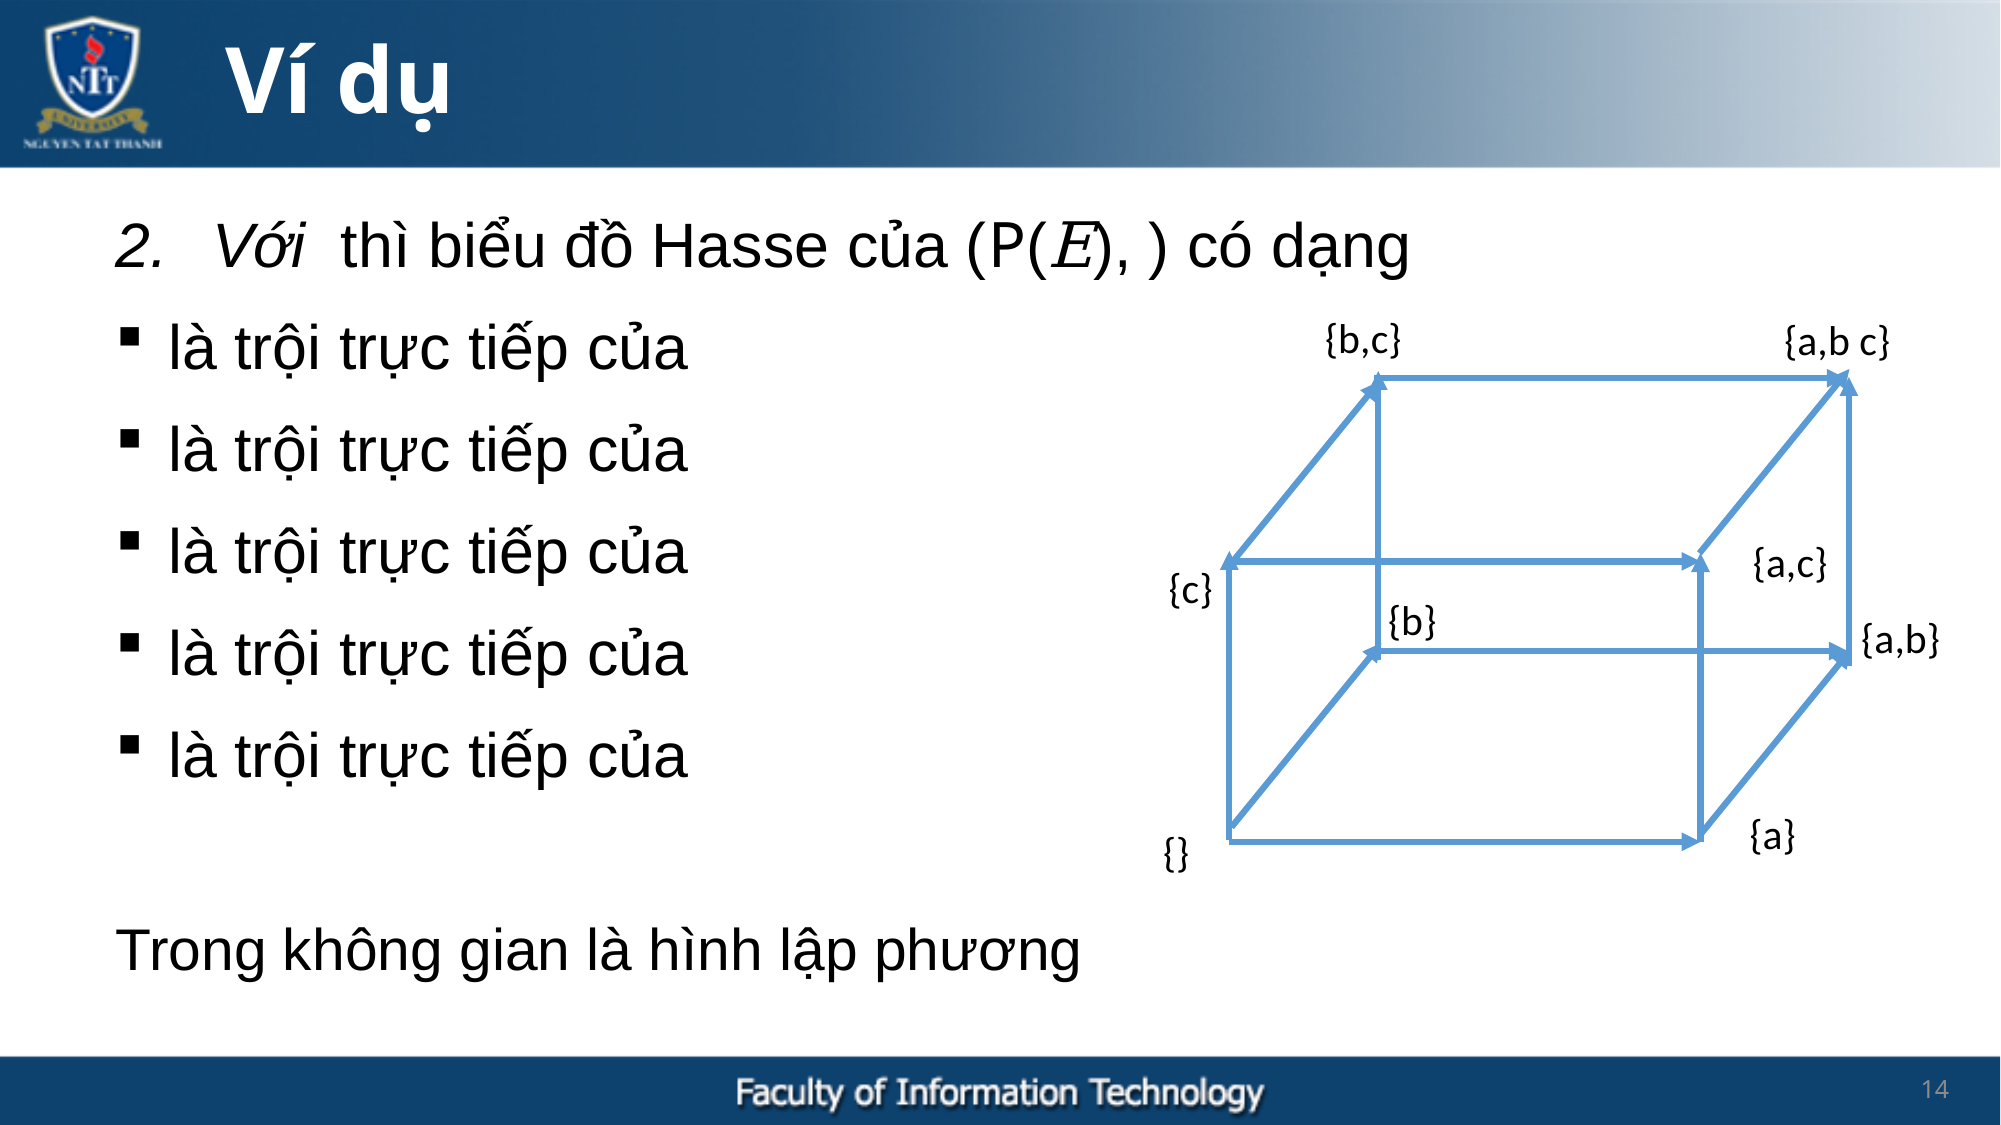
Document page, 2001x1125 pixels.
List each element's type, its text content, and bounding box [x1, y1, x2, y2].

title Ví dụ [210, 4, 1953, 164]
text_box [1148, 304, 1960, 884]
picture [0, 0, 2001, 1125]
slide_number 14 [1514, 1060, 1965, 1121]
